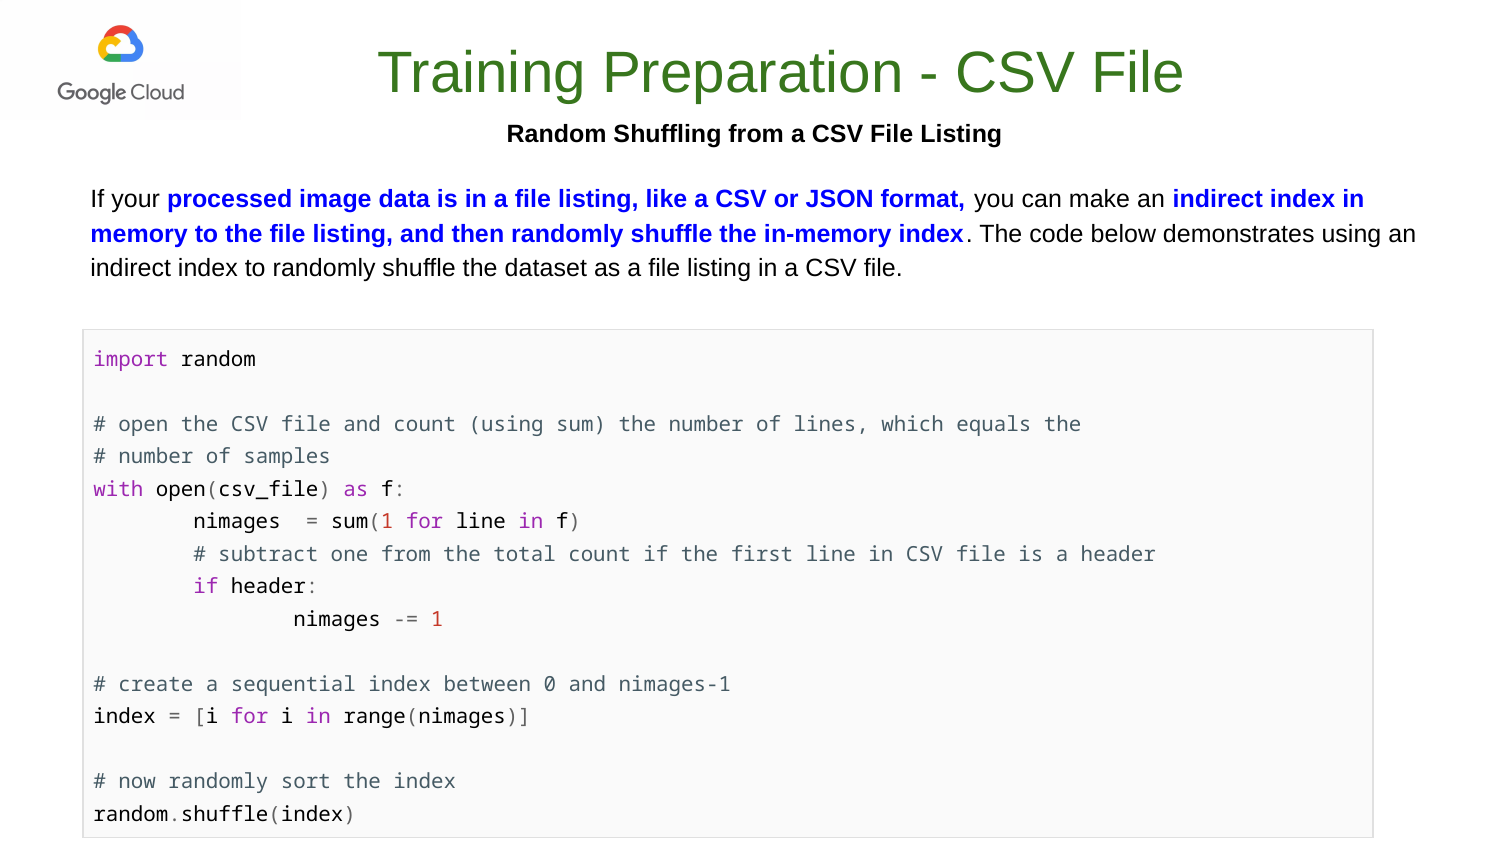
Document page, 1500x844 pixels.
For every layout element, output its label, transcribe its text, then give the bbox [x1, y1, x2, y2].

picture [0, 0, 241, 121]
table_header import random # open the CSV file and count (using sum) the number of lines, which equals the # number of samples with open(csv_file) as f: nimages = sum(1 for line in f) # subtract one from the total count if the first line in CSV file is a header if header: nimages -= 1 # create a sequential index between 0 and nimages-1 index = [i for i in range(nimages)] # now randomly sort the index random.shuffle(index) [84, 330, 1372, 837]
text_box Random Shuffling from a CSV File Listing If your processed image data is in a file listing, like a CSV or JSON format, you can make an indirect index in memory to the file listing, and then randomly shuffle the in-memory index. The code below demonstrates using an indirect index to randomly shuffle the dataset as a file listing in a CSV file. [75, 97, 1435, 788]
subtitle Training Preparation - CSV File [244, 19, 1481, 150]
